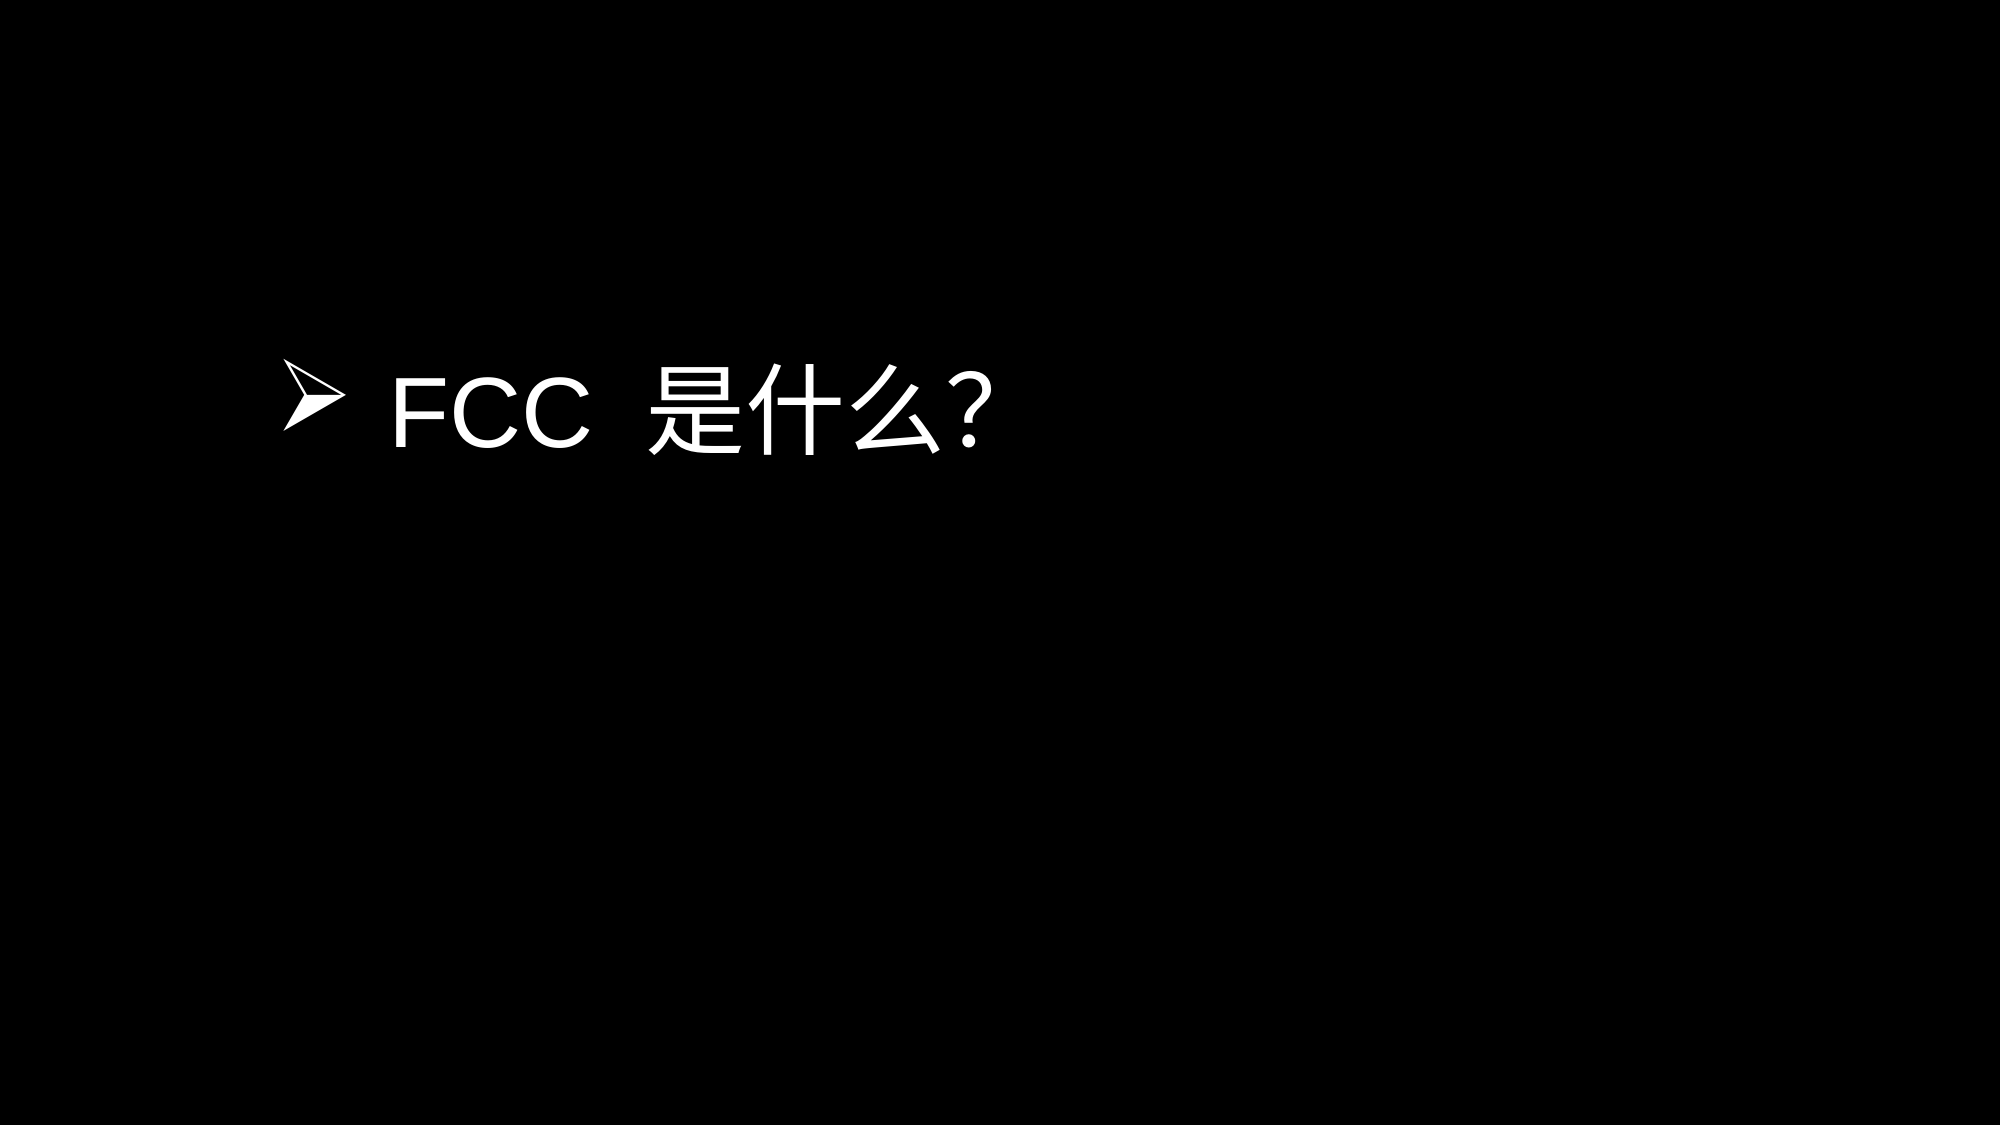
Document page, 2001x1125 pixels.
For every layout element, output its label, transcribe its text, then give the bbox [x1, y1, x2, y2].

text_box FCC 是什么？ [261, 339, 1352, 475]
